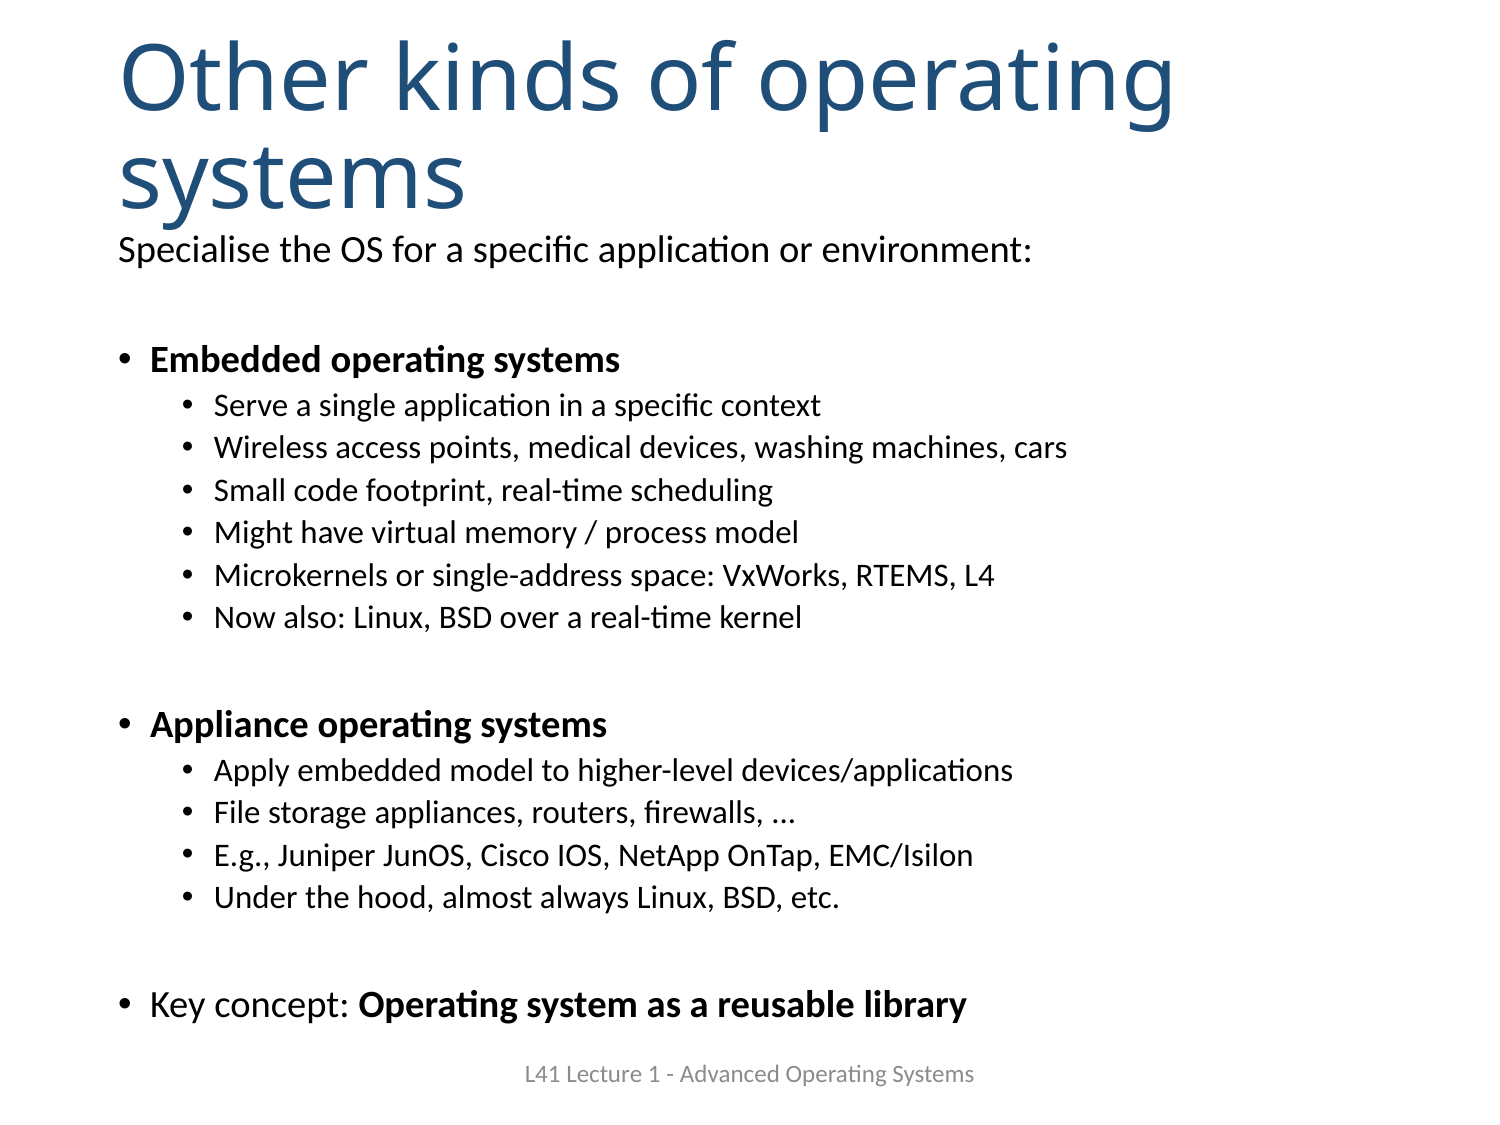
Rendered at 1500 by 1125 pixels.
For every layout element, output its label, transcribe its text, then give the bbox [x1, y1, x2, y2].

footer L41 Lecture 1 - Advanced Operating Systems [496, 1042, 1004, 1103]
list Specialise the OS for a specific application or environment: Embedded operating systems Serve a single application in a specific context Wireless access points, medical devices, washing machines, cars Small code footprint, real-time scheduling Might have virtual memory / process model Microkernels or single-address space: VxWorks, RTEMS, L4 Now also: Linux, BSD over a real-time kernel Appliance operating systems Apply embedded model to higher-level devices/applications File storage appliances, routers, firewalls, ... E.g., Juniper JunOS, Cisco IOS, NetApp OnTap, EMC/Isilon Under the hood, almost always Linux, BSD, etc. Key concept: Operating system as a reusable library [103, 221, 1397, 1043]
title Other kinds of operating systems [103, 38, 1397, 221]
